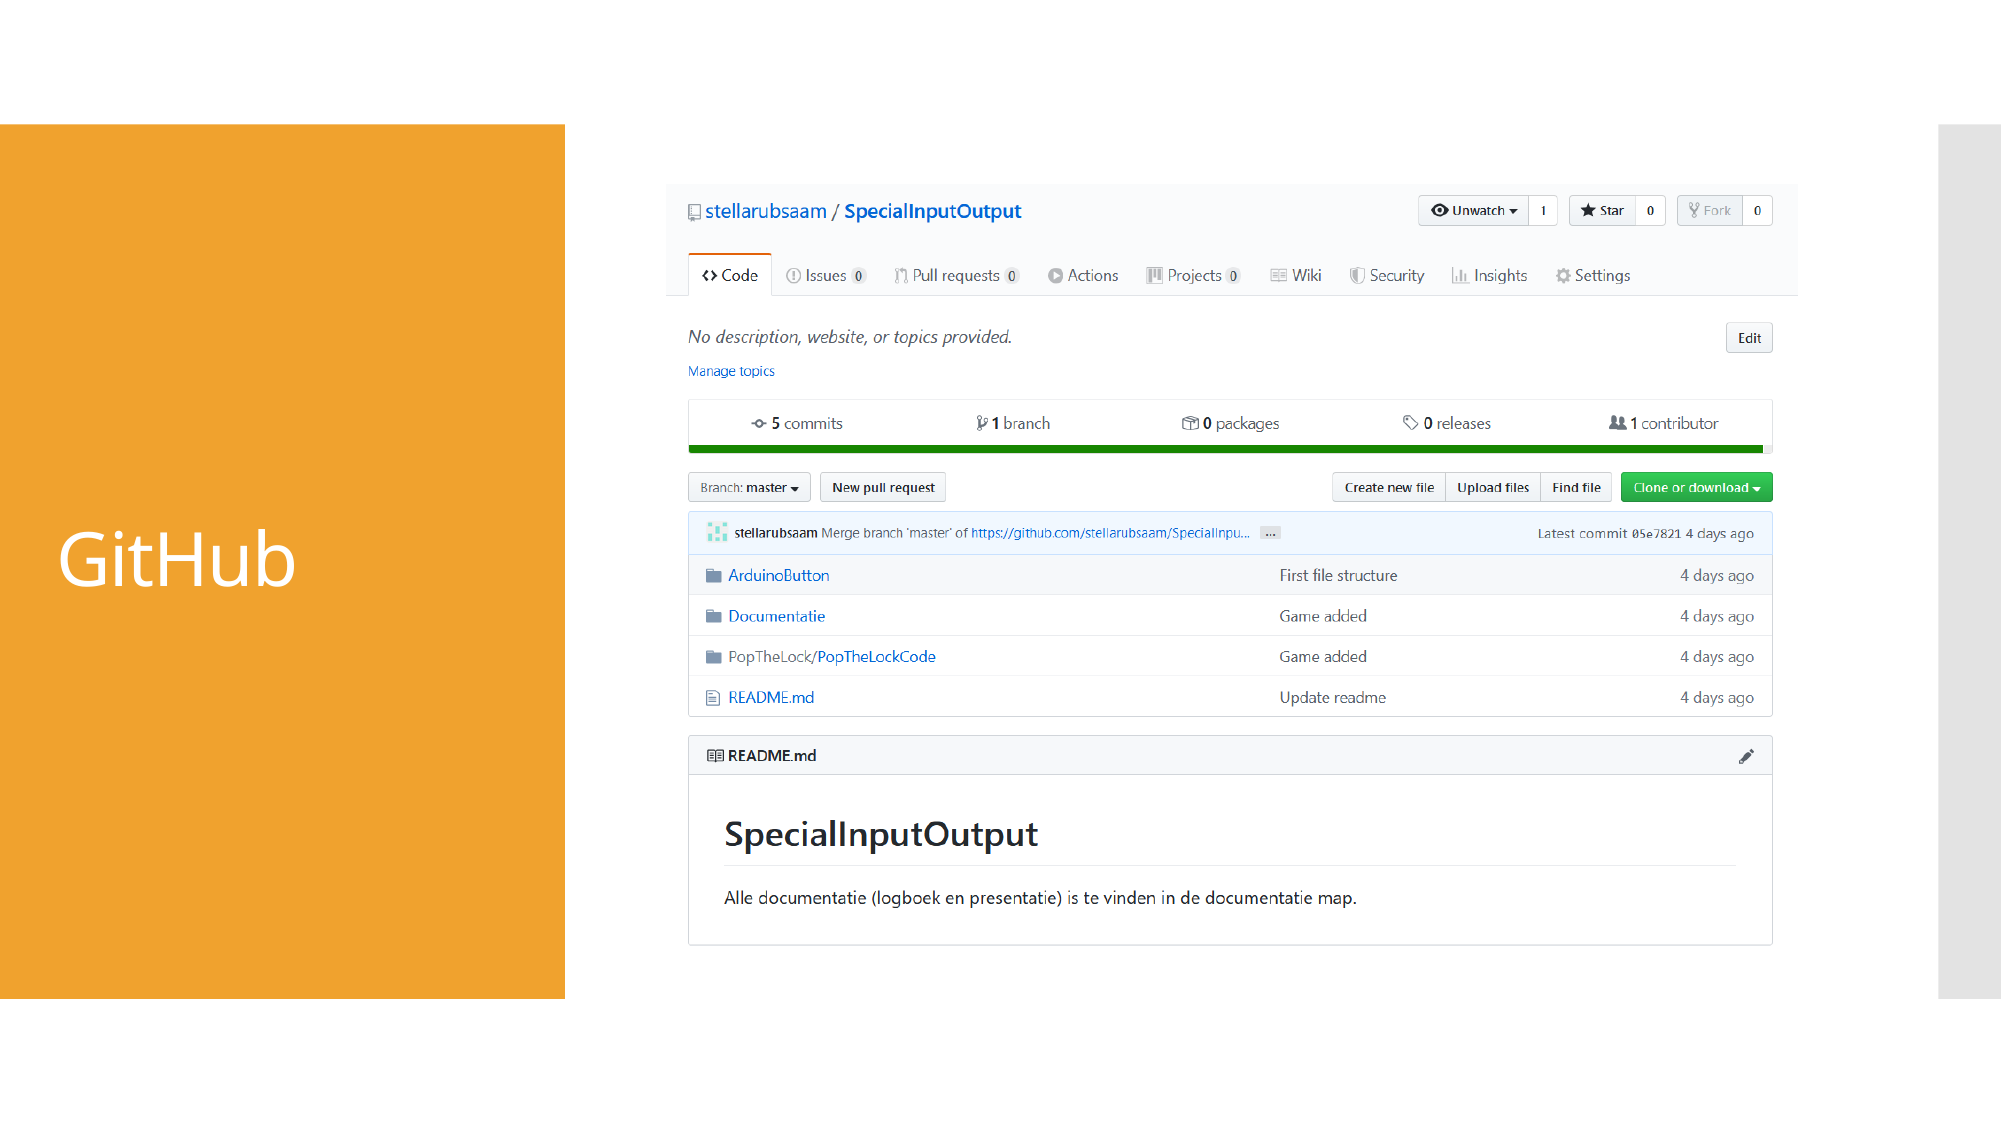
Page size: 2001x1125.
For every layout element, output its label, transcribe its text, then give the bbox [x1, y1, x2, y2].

title GitHub [41, 184, 525, 940]
picture [666, 184, 1798, 961]
